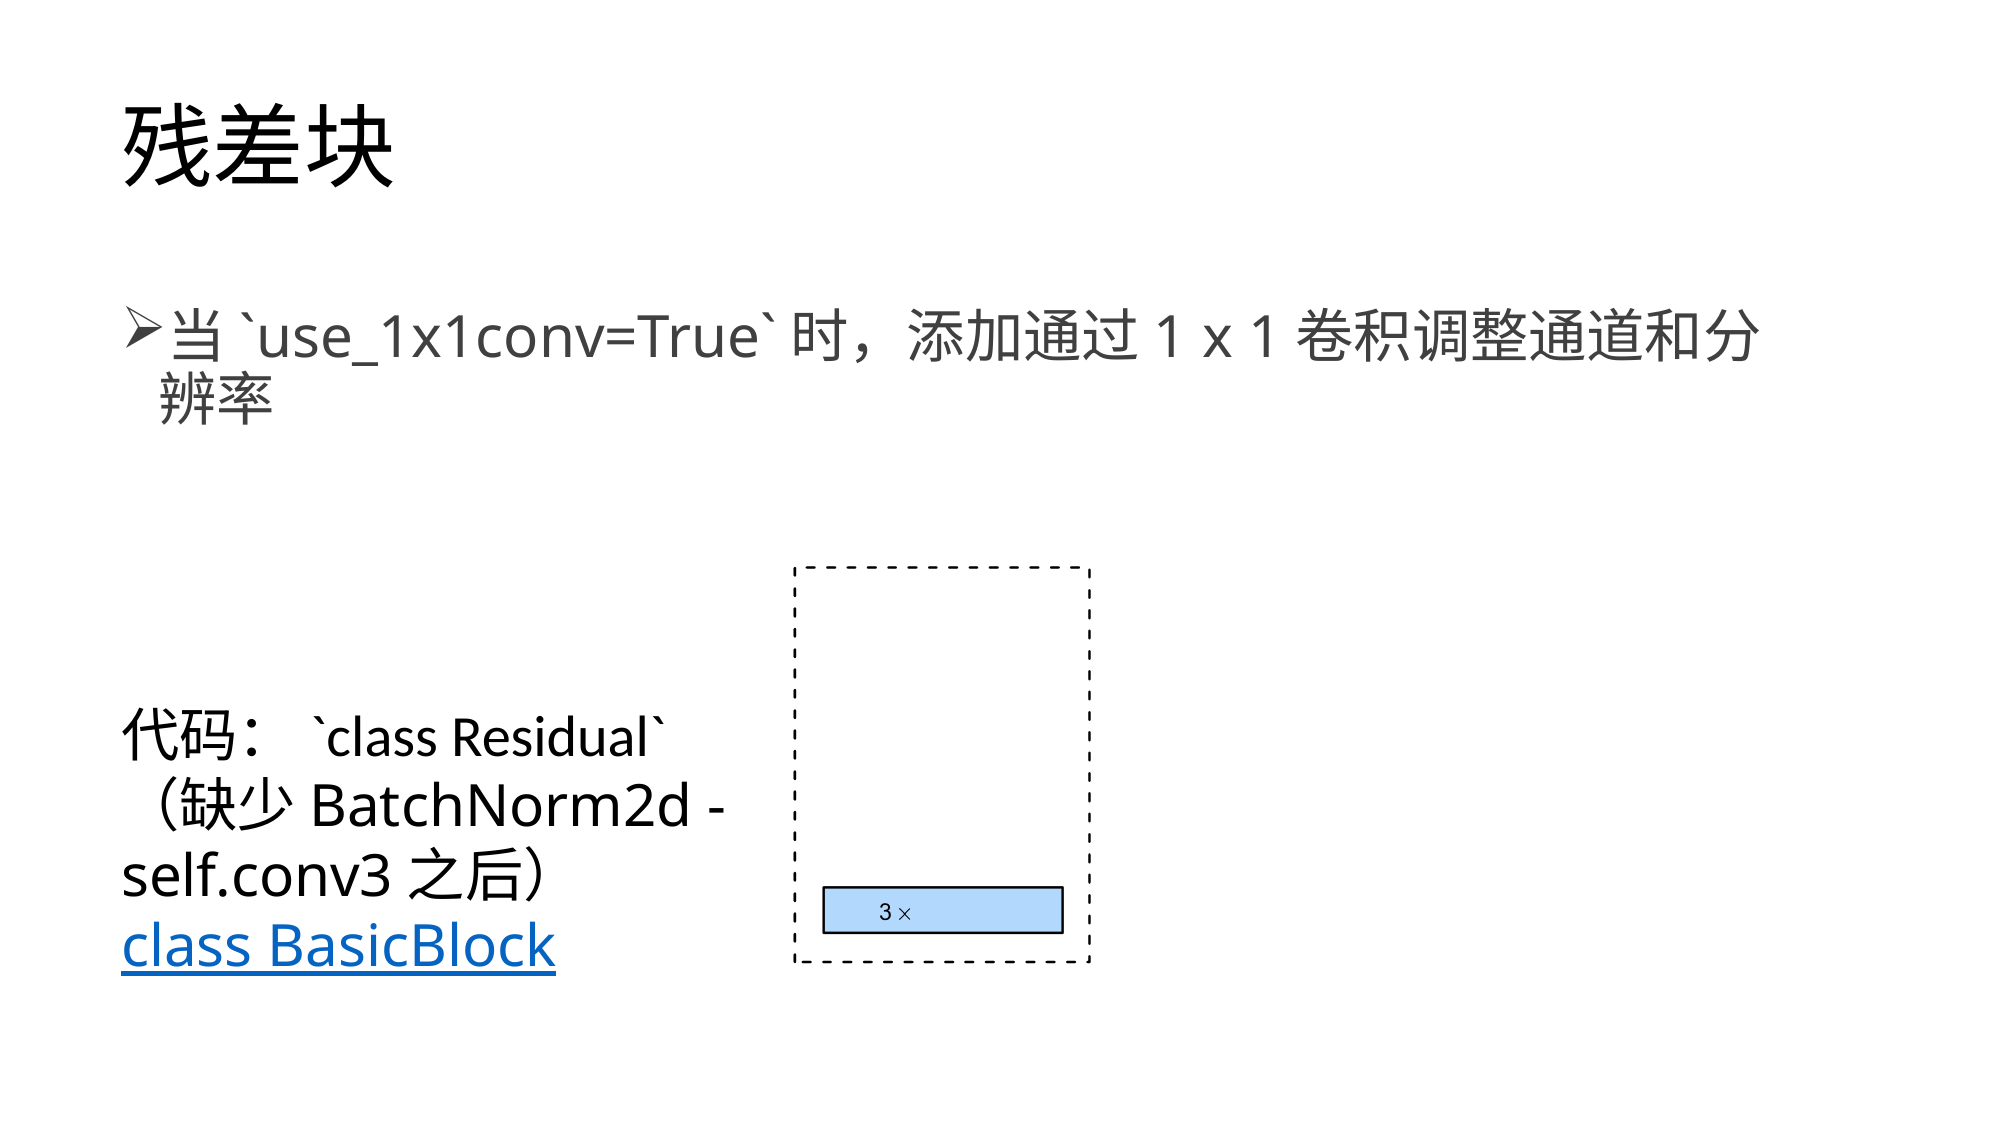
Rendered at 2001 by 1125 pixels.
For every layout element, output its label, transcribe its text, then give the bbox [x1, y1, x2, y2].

title 残差块 [106, 42, 1832, 260]
text_box 代码：`class Residual` （缺少BatchNorm2d - self.conv3之后） class BasicBlock [106, 690, 767, 995]
picture [793, 404, 1832, 1063]
list 当`use_1x1conv=True`时，添加通过1 x 1卷积调整通道和分辨率 [106, 299, 1832, 1014]
